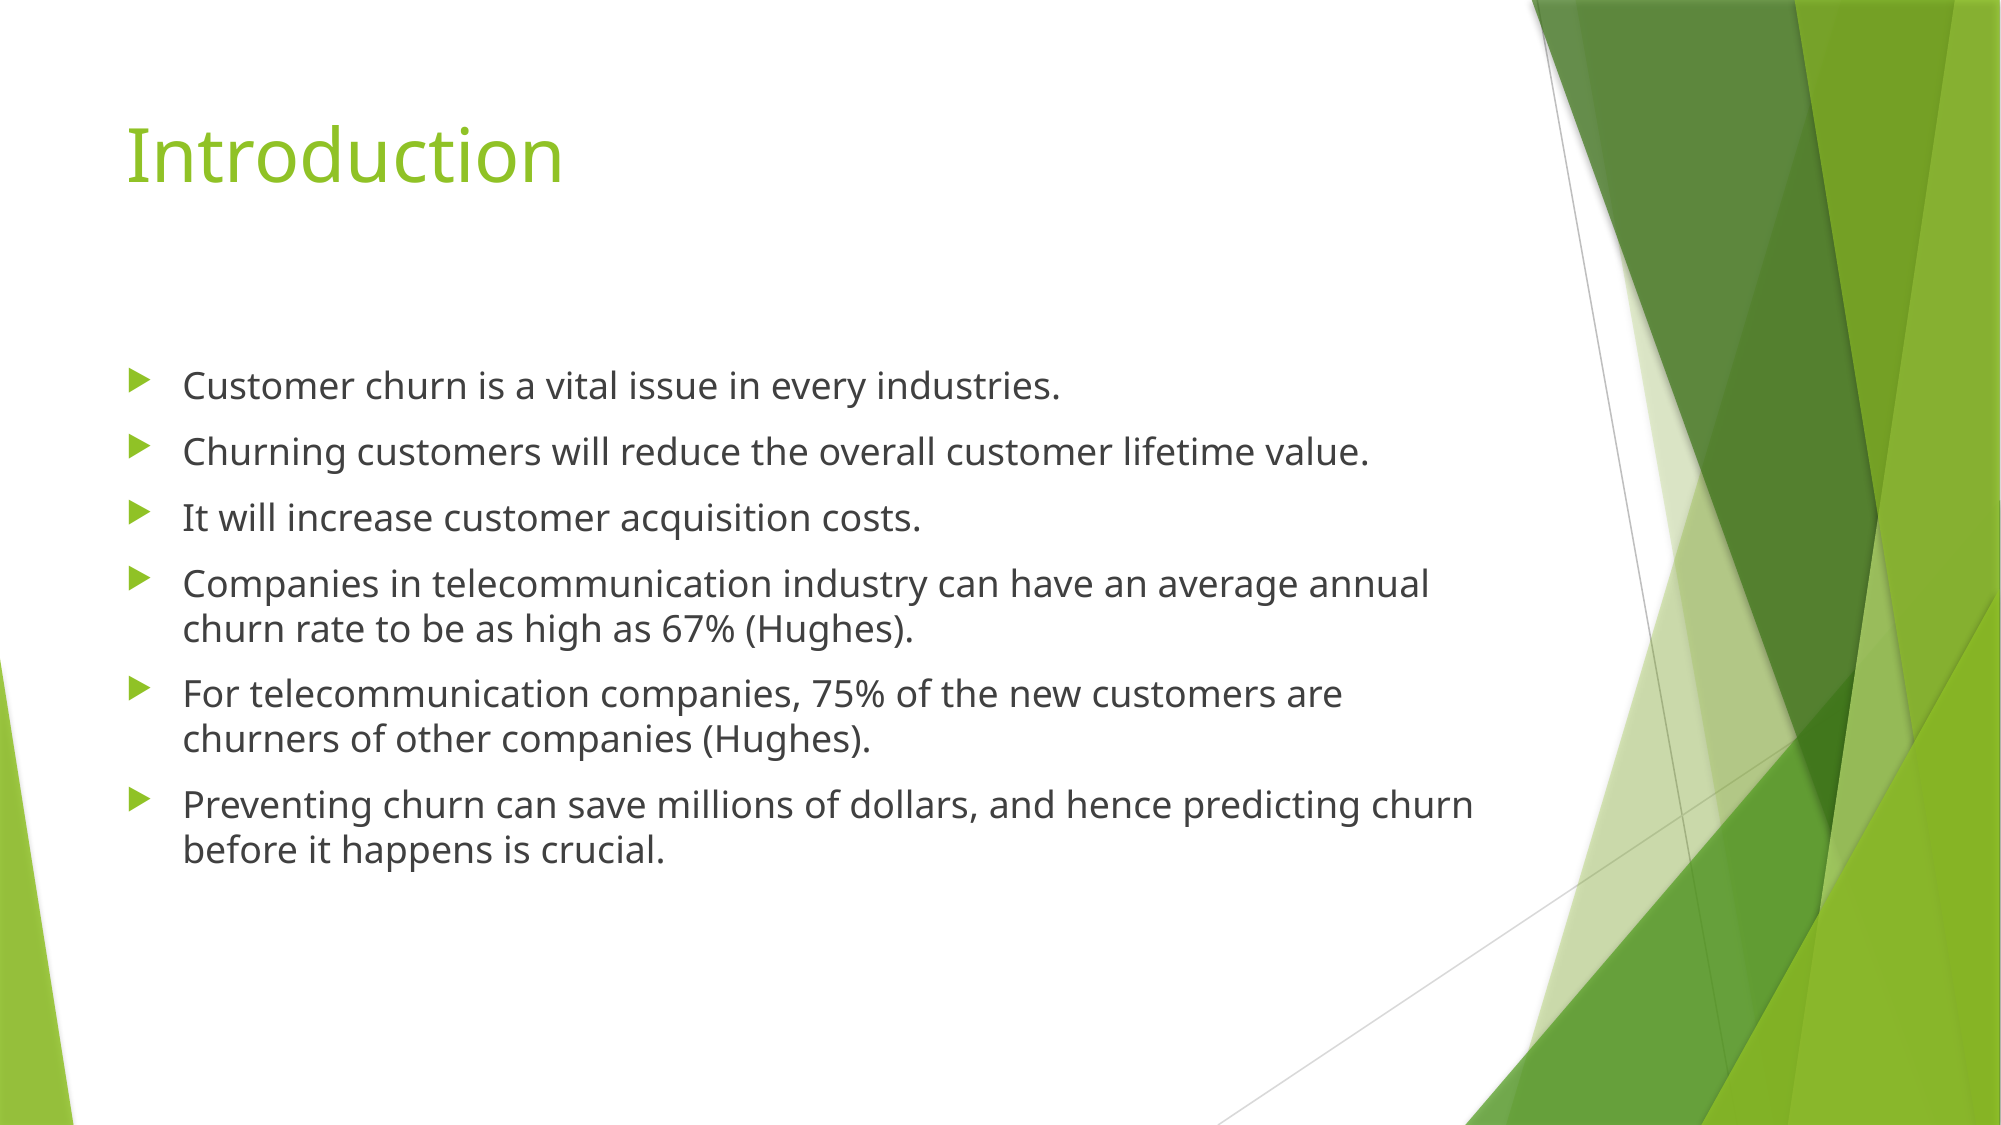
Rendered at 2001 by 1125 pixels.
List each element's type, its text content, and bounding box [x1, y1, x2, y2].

title Introduction [111, 99, 1522, 317]
list Customer churn is a vital issue in every industries. Churning customers will reduce the overall customer lifetime value. It will increase customer acquisition costs. Companies in telecommunication industry can have an average annual churn rate to be as high as 67% (Hughes). For telecommunication companies, 75% of the new customers are churners of other companies (Hughes). Preventing churn can save millions of dollars, and hence predicting churn before it happens is crucial. [111, 354, 1522, 992]
